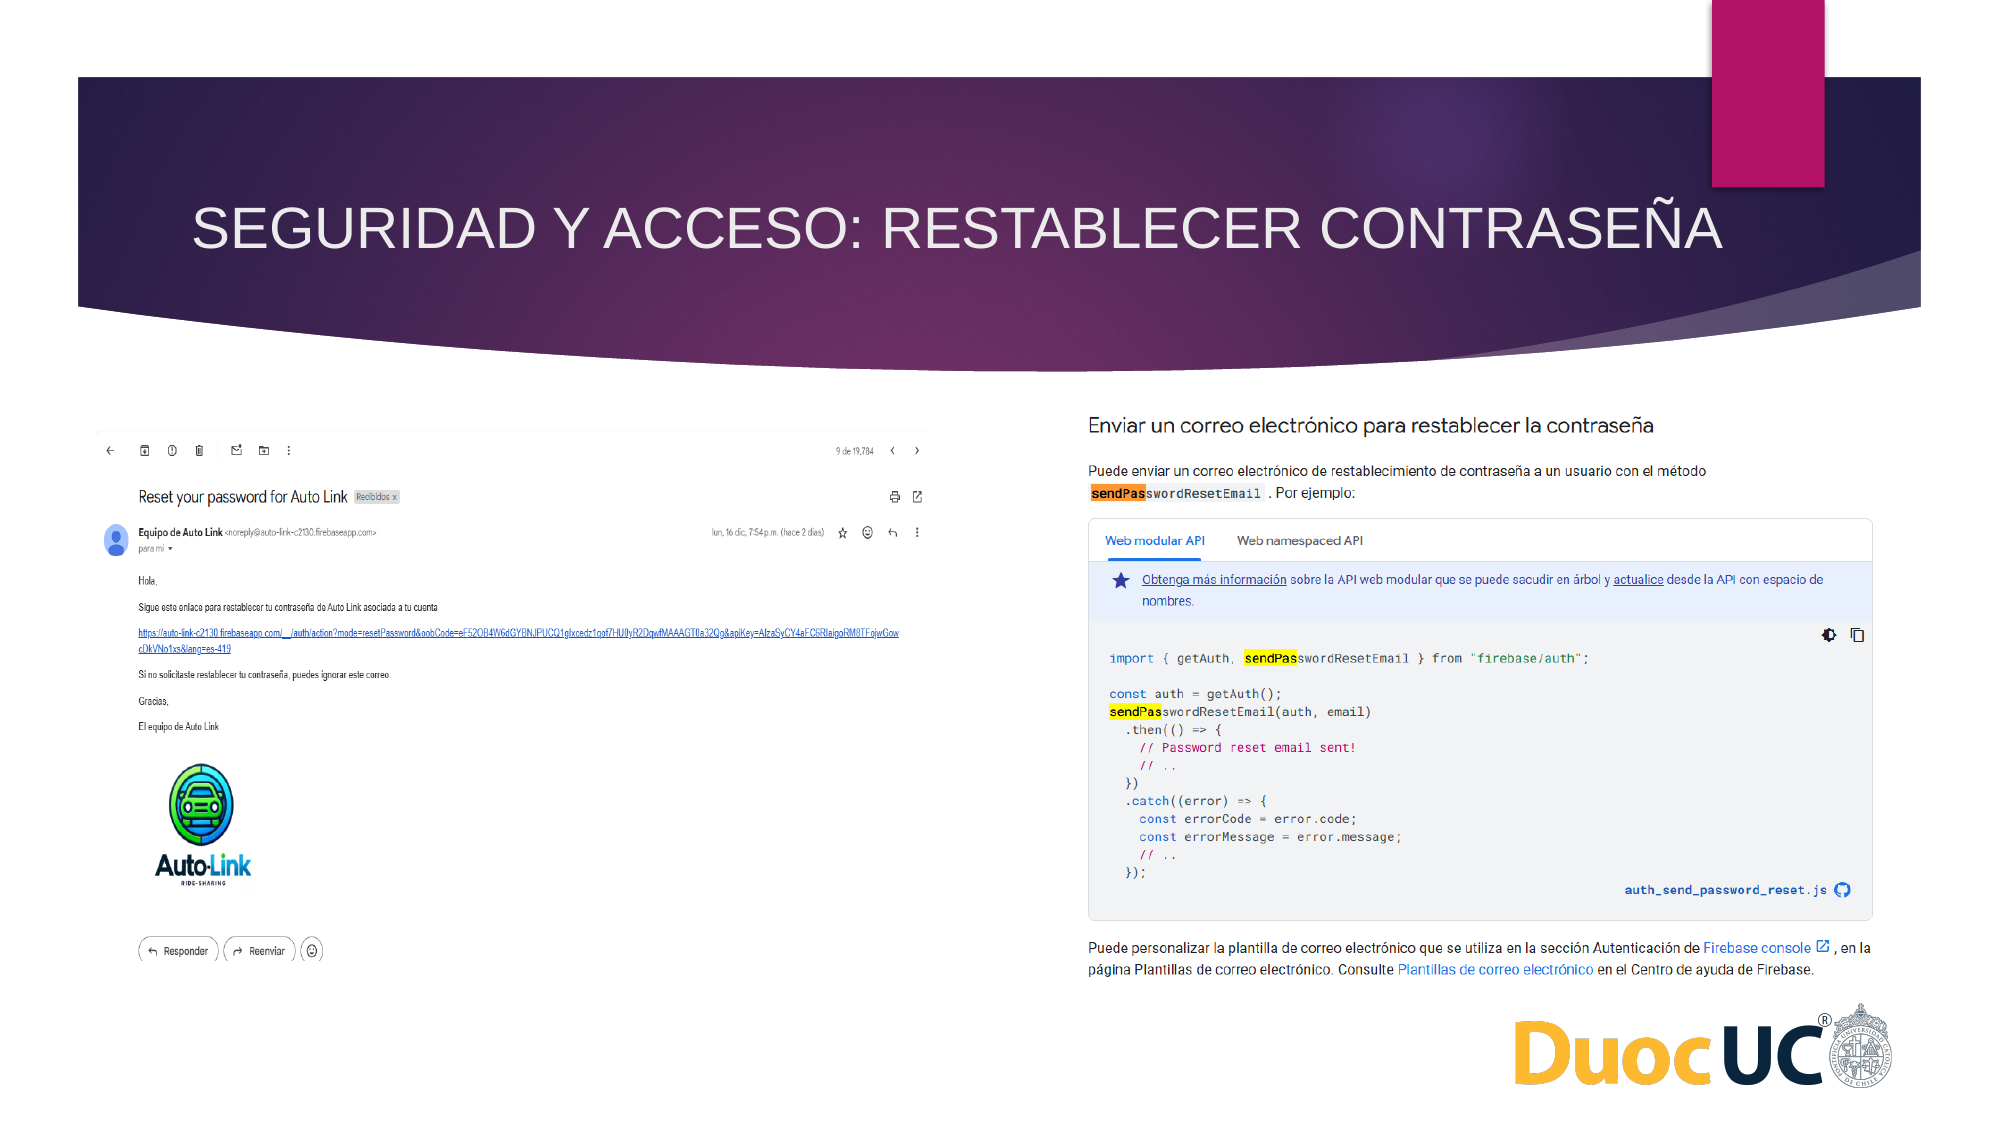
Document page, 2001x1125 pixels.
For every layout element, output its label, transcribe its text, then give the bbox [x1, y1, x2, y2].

picture [79, 78, 1809, 371]
picture [1825, 78, 1920, 167]
picture [96, 430, 930, 961]
picture [1515, 1003, 1892, 1088]
picture [1074, 407, 1892, 984]
title SEGURIDAD Y ACCESO: RESTABLECER CONTRASEÑA [176, 167, 2000, 284]
